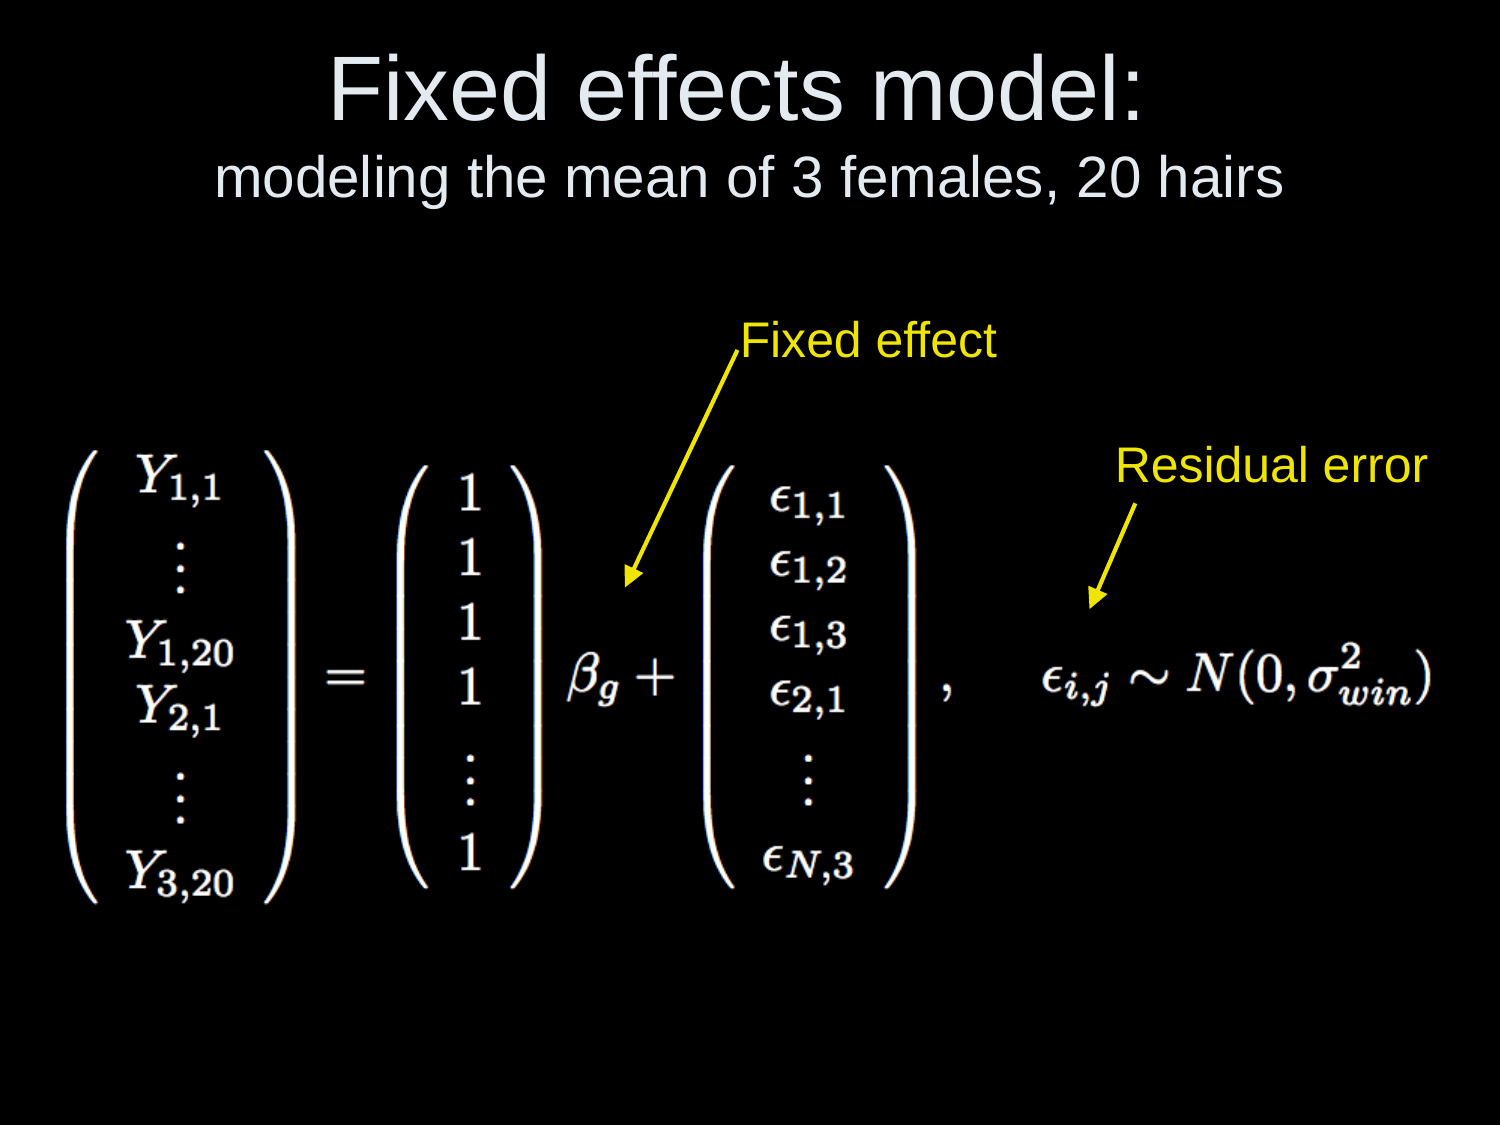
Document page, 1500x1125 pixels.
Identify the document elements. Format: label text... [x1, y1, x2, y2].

text_box Fixed effect [724, 299, 1088, 375]
picture [49, 449, 1438, 906]
text_box Residual error [1099, 424, 1463, 500]
title Fixed effects model: modeling the mean of 3 females, 20 hairs [112, 24, 1388, 213]
